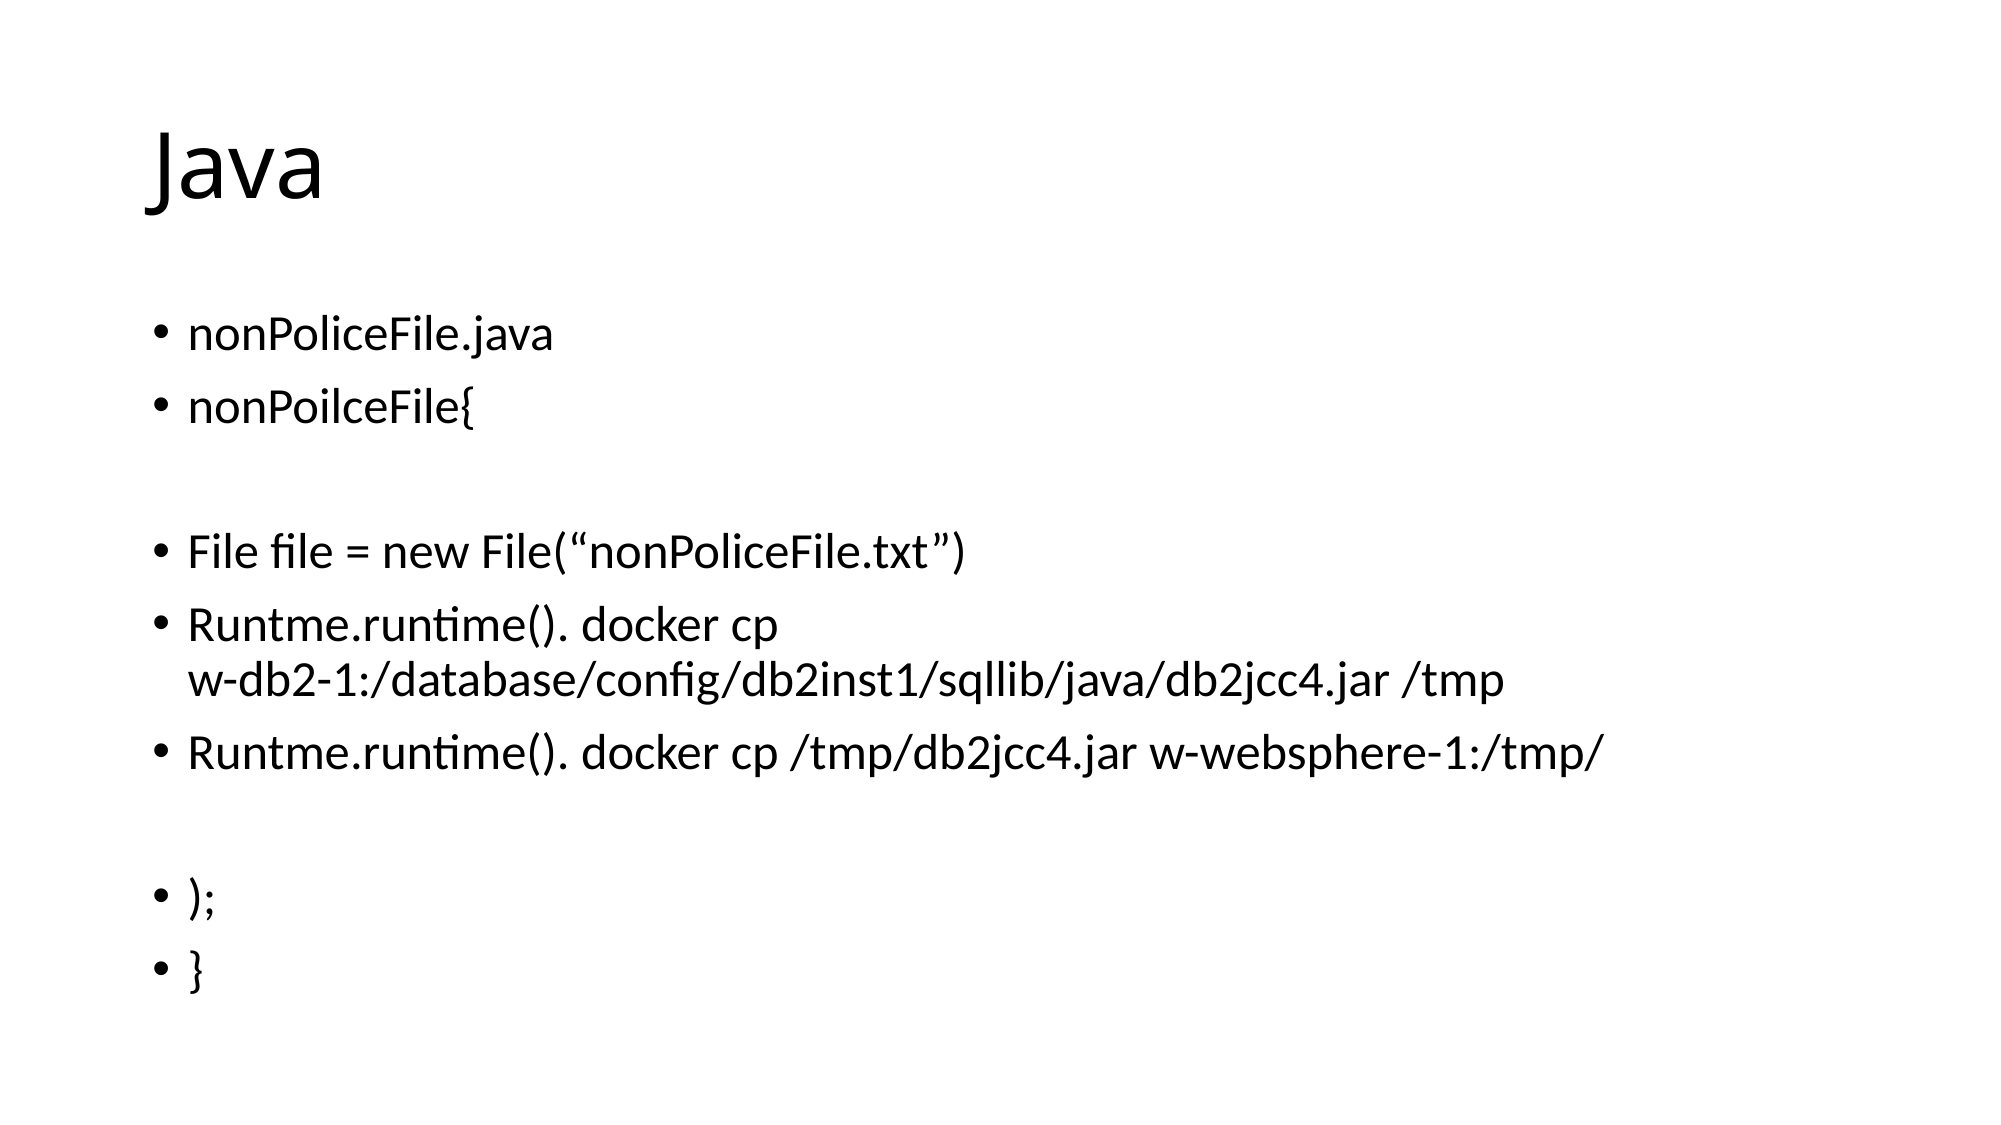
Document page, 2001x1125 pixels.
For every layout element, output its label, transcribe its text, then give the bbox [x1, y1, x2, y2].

list nonPoliceFile.java nonPoilceFile{ File file = new File(“nonPoliceFile.txt”) Runtme.runtime(). docker cp w-db2-1:/database/config/db2inst1/sqllib/java/db2jcc4.jar /tmp Runtme.runtime(). docker cp /tmp/db2jcc4.jar w-websphere-1:/tmp/ ); } [137, 299, 1863, 1014]
title Java [137, 59, 1863, 278]
